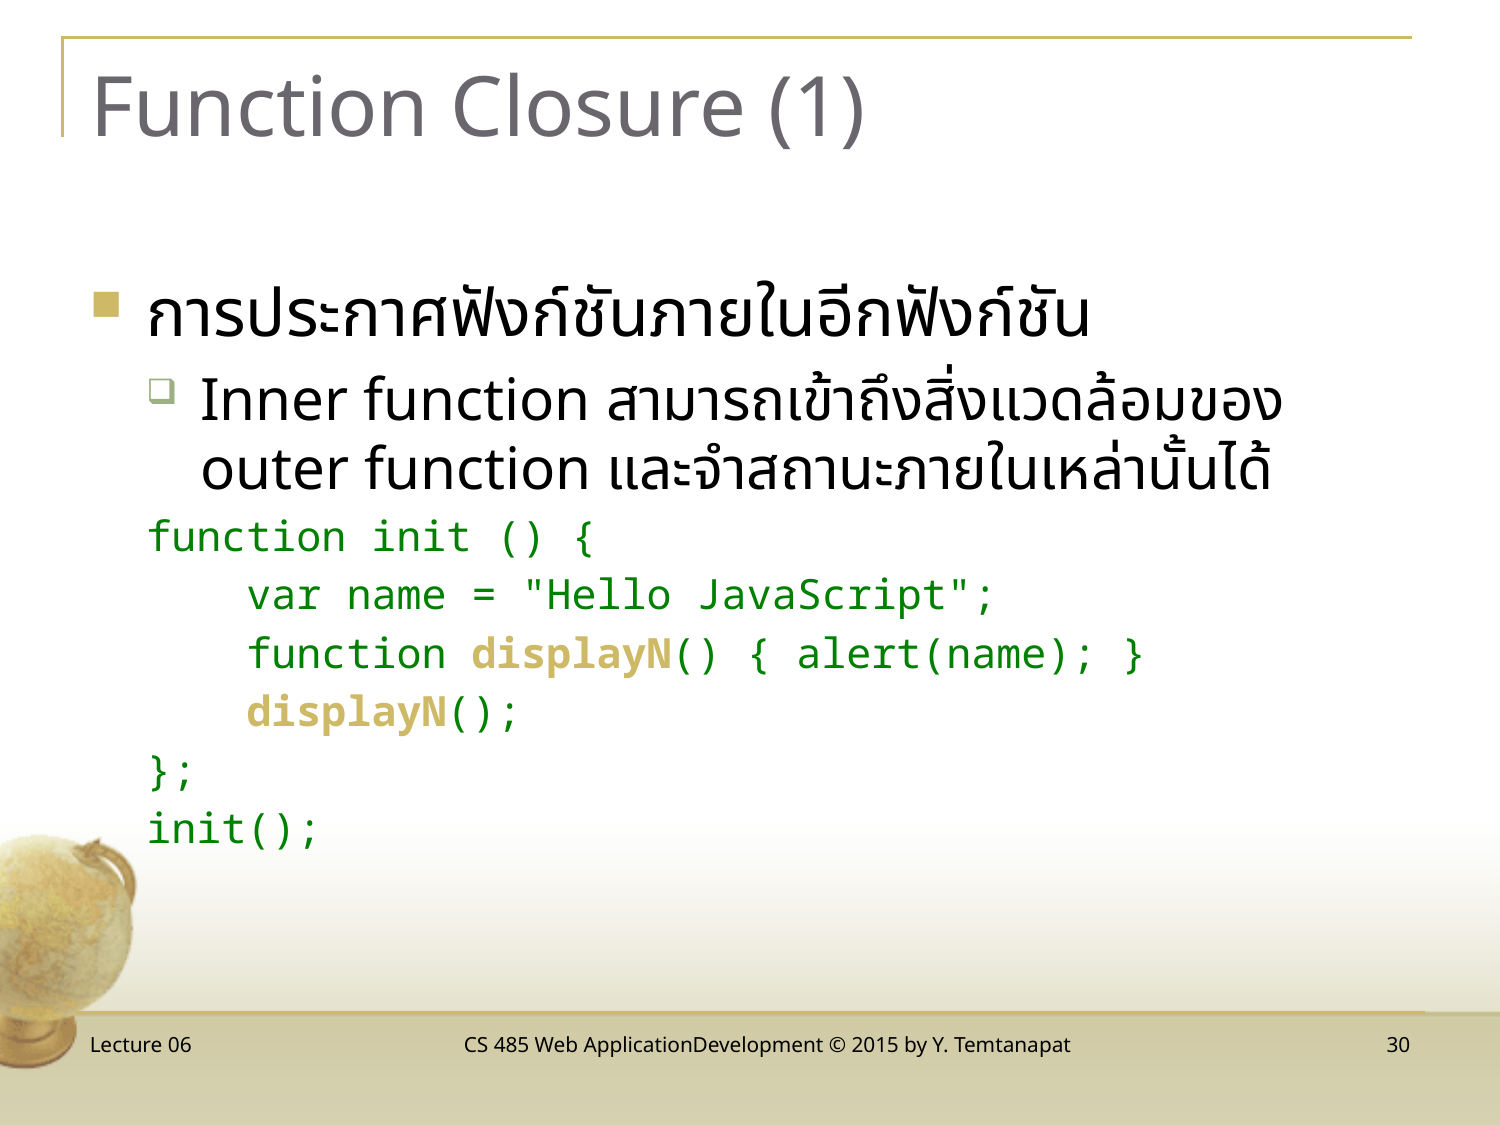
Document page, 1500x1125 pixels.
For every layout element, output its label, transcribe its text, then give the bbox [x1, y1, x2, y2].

footer CS 485 Web ApplicationDevelopment © 2015 by Y. Temtanapat [316, 1024, 1218, 1100]
list การประกาศฟังก์ชันภายในอีกฟังก์ชัน Inner function สามารถเข้าถึงสิ่งแวดล้อมของ outer function และจำสถานะภายในเหล่านั้นได้ function init () { var name = "Hello JavaScript"; function displayN() { alert(name); } displayN(); }; init(); [74, 262, 1426, 1006]
slide_number Lecture 06 [75, 1024, 316, 1100]
slide_number 30 [1218, 1024, 1425, 1100]
title Function Closure (1) [74, 45, 1426, 233]
list push/pop: เพิ่ม/ลบข้อมูลอาร์เรย์จากด้านหลัง (เพิ่มด้านหลัง/ลบตัวหลัง) unshift/shift: เพิ่ม/ลบข้อมูลอาร์เรย์จากด้านหน้า reverse: กลับลำดับสมาชิกในอาร์เรย์ (หลังมาหน้า) sort: เรียงลำดับสมาชิกในอาร์เรย์ (โดยปริยายจากน้อยไปมากแบบ string) join: รวมสมาชิกอาร์เรย์เป็น 1 string โดยมีตัวคั่นตามพารามิเตอร์เข้า split: เป็นเมท็อดของ string แยกสายอักขระออกเป็นสมาชิกในอาร์เรย์ (แยกตามตัวคั่นที่เป็นพารามิเตอร์) [0, 0, 1500, 1125]
